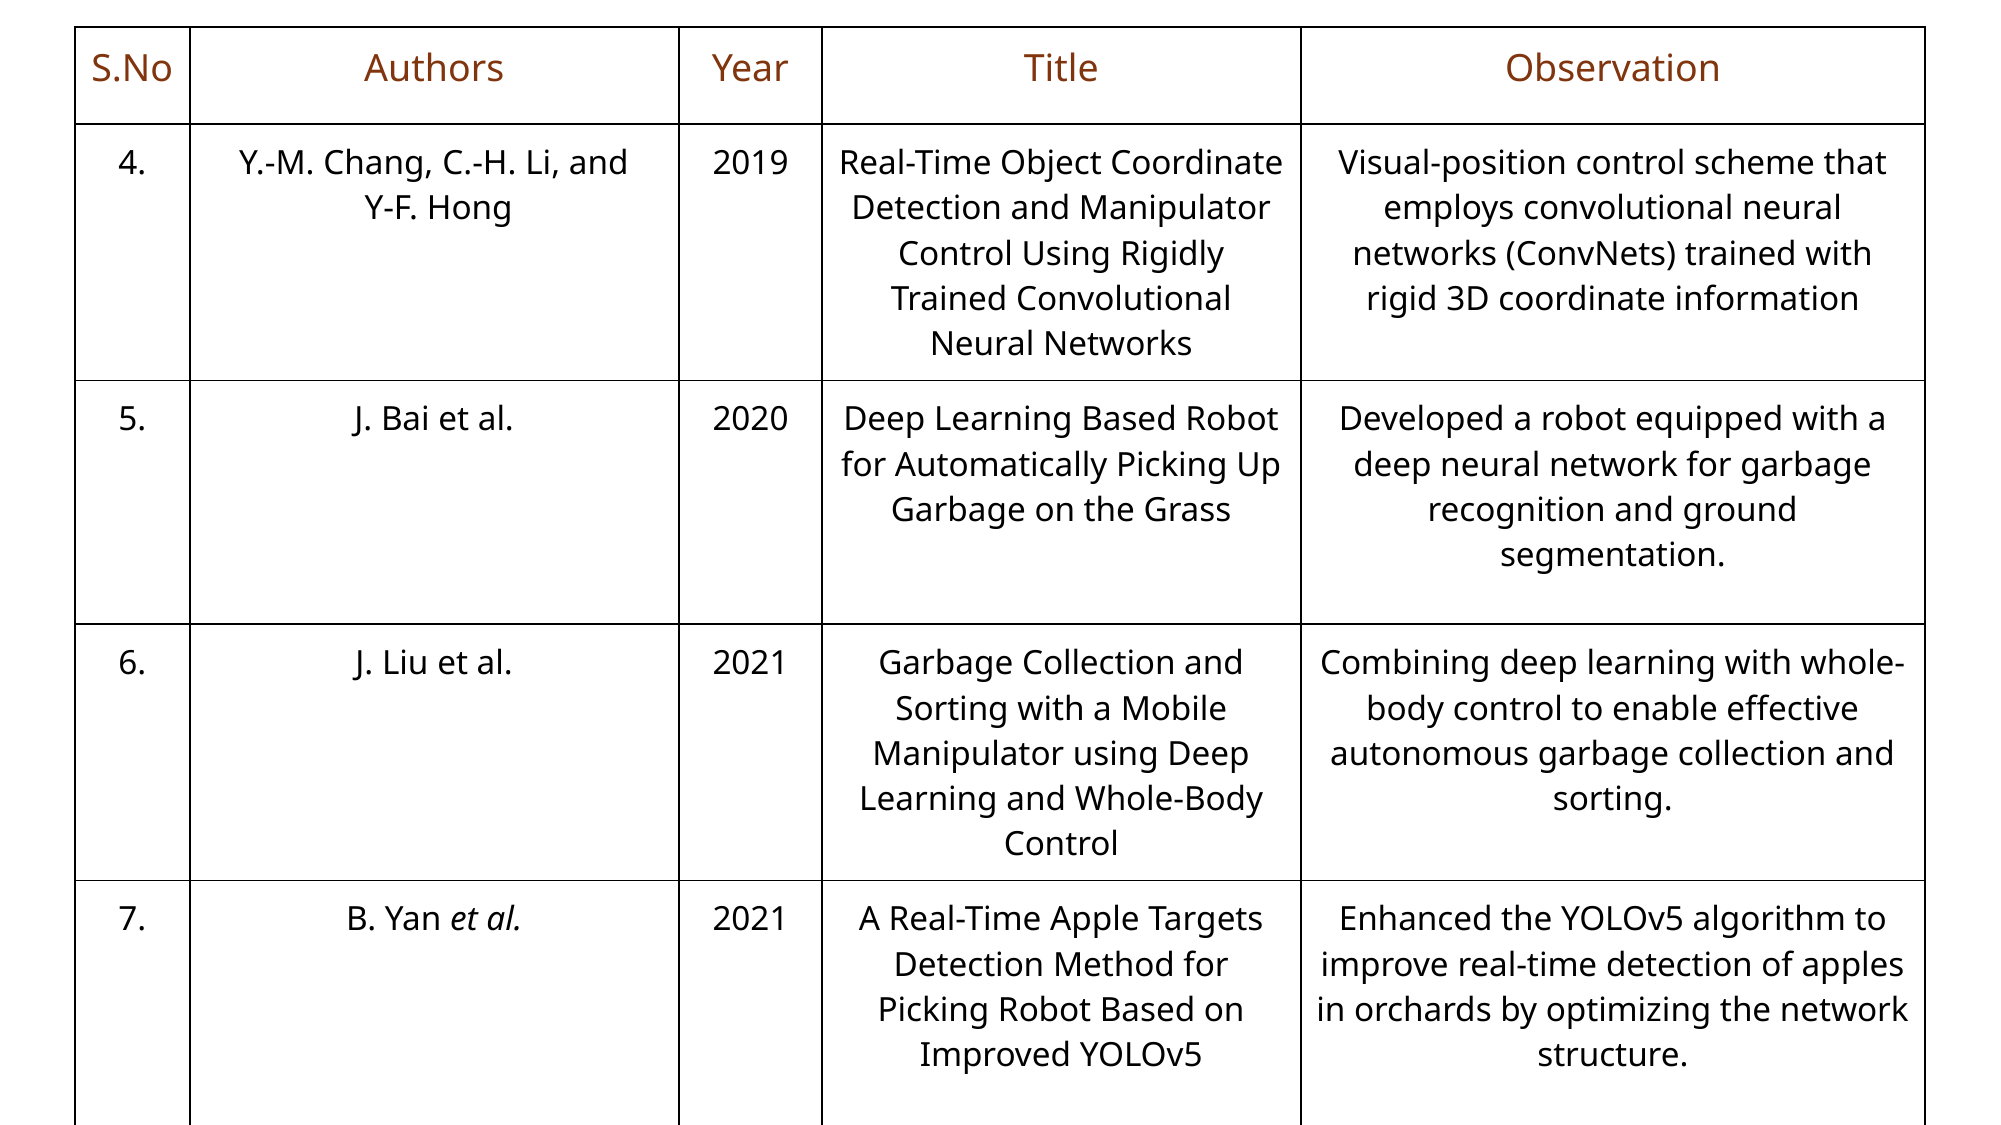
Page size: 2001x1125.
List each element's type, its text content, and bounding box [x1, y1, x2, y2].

table_cell B. Yan et al. [191, 881, 678, 1125]
table_cell 6. [76, 625, 189, 880]
table_header Observation [1302, 28, 1924, 123]
table_cell Real-Time Object Coordinate Detection and Manipulator Control Using Rigidly Trained Convolutional Neural Networks [823, 125, 1300, 380]
table_cell A Real-Time Apple Targets Detection Method for Picking Robot Based on Improved YOLOv5 [823, 881, 1300, 1125]
table_cell Garbage Collection and Sorting with a Mobile Manipulator using Deep Learning and Whole-Body Control [823, 625, 1300, 880]
table_cell Deep Learning Based Robot for Automatically Picking Up Garbage on the Grass [823, 381, 1300, 623]
table_header Authors [191, 28, 678, 123]
table_cell 5. [76, 381, 189, 623]
table_cell 2021 [680, 881, 821, 1125]
table_cell 2021 [680, 625, 821, 880]
table_cell 2019 [680, 125, 821, 380]
table_header S.No [76, 28, 189, 123]
table_cell J. Liu et al. [191, 625, 678, 880]
table_cell 7. [76, 881, 189, 1125]
table_header Title [823, 28, 1300, 123]
table_header Year [680, 28, 821, 123]
table_cell J. Bai et al. [191, 381, 678, 623]
table_cell 2020 [680, 381, 821, 623]
table_cell 4. [76, 125, 189, 380]
table_cell Combining deep learning with whole-body control to enable effective autonomous garbage collection and sorting. [1302, 625, 1924, 880]
table_cell Visual-position control scheme that employs convolutional neural networks (ConvNets) trained with rigid 3D coordinate information [1302, 125, 1924, 380]
table_cell Y.-M. Chang, C.-H. Li, and Y-F. Hong [191, 125, 678, 380]
table_cell Developed a robot equipped with a deep neural network for garbage recognition and ground segmentation. [1302, 381, 1924, 623]
table_cell Enhanced the YOLOv5 algorithm to improve real-time detection of apples in orchards by optimizing the network structure. [1302, 881, 1924, 1125]
